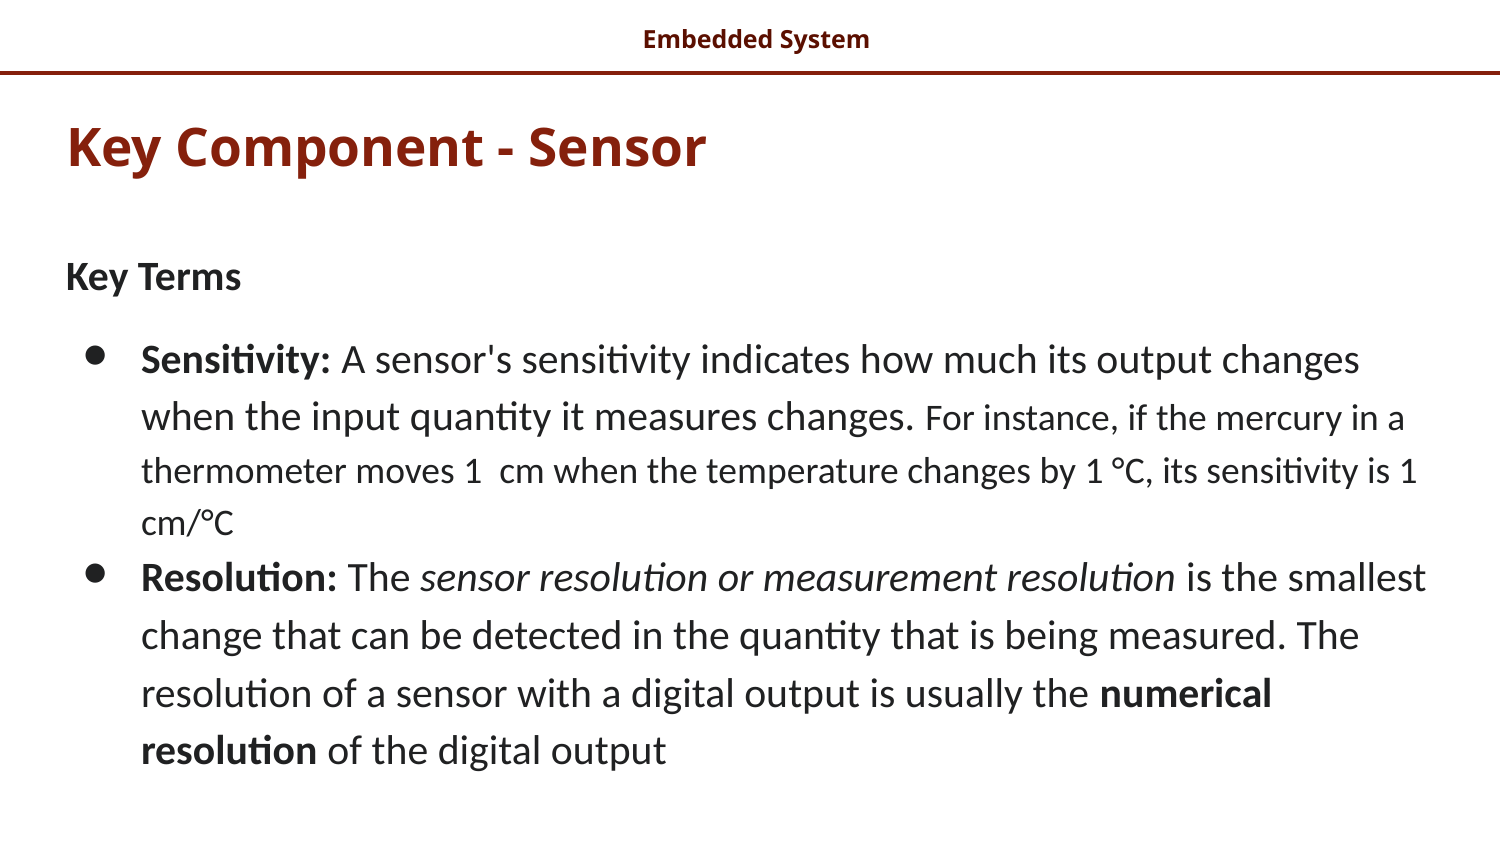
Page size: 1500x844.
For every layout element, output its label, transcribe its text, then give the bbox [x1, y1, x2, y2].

list Key Terms Sensitivity: A sensor's sensitivity indicates how much its output changes when the input quantity it measures changes. For instance, if the mercury in a thermometer moves 1 cm when the temperature changes by 1 °C, its sensitivity is 1 cm/°C Resolution: The sensor resolution or measurement resolution is the smallest change that can be detected in the quantity that is being measured. The resolution of a sensor with a digital output is usually the numerical resolution of the digital output [51, 226, 1449, 844]
title Key Component - Sensor [51, 98, 1449, 192]
